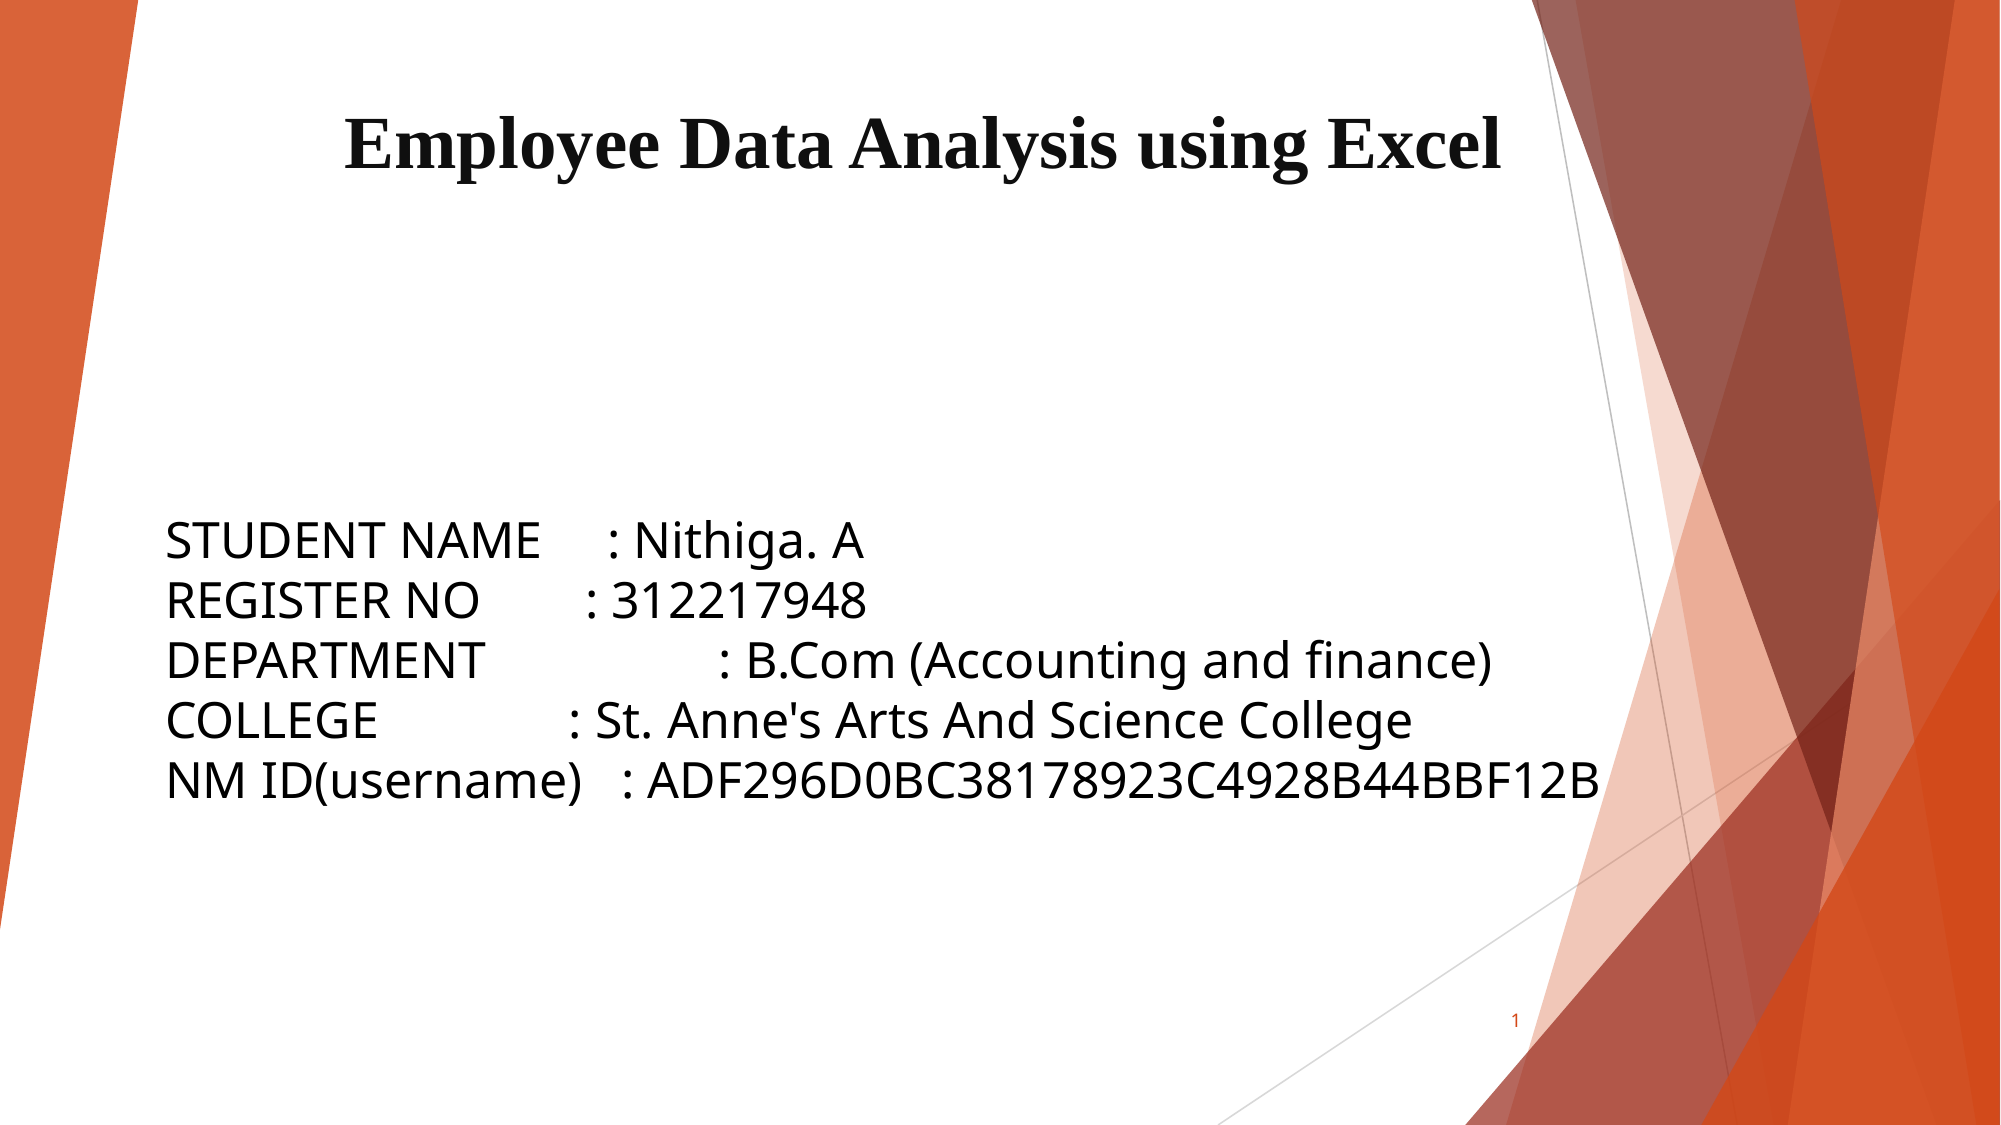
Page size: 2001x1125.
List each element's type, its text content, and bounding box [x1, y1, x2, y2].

slide_number 1 [1408, 876, 1522, 1125]
text_box STUDENT NAME : Nithiga. A REGISTER NO : 312217948 DEPARTMENT : B.Com (Accounting and finance) COLLEGE : St. Anne's Arts And Science College NM ID(username) : ADF296D0BC38178923C4928B44BBF12B [150, 500, 1929, 876]
title Employee Data Analysis using Excel [0, 90, 1522, 455]
